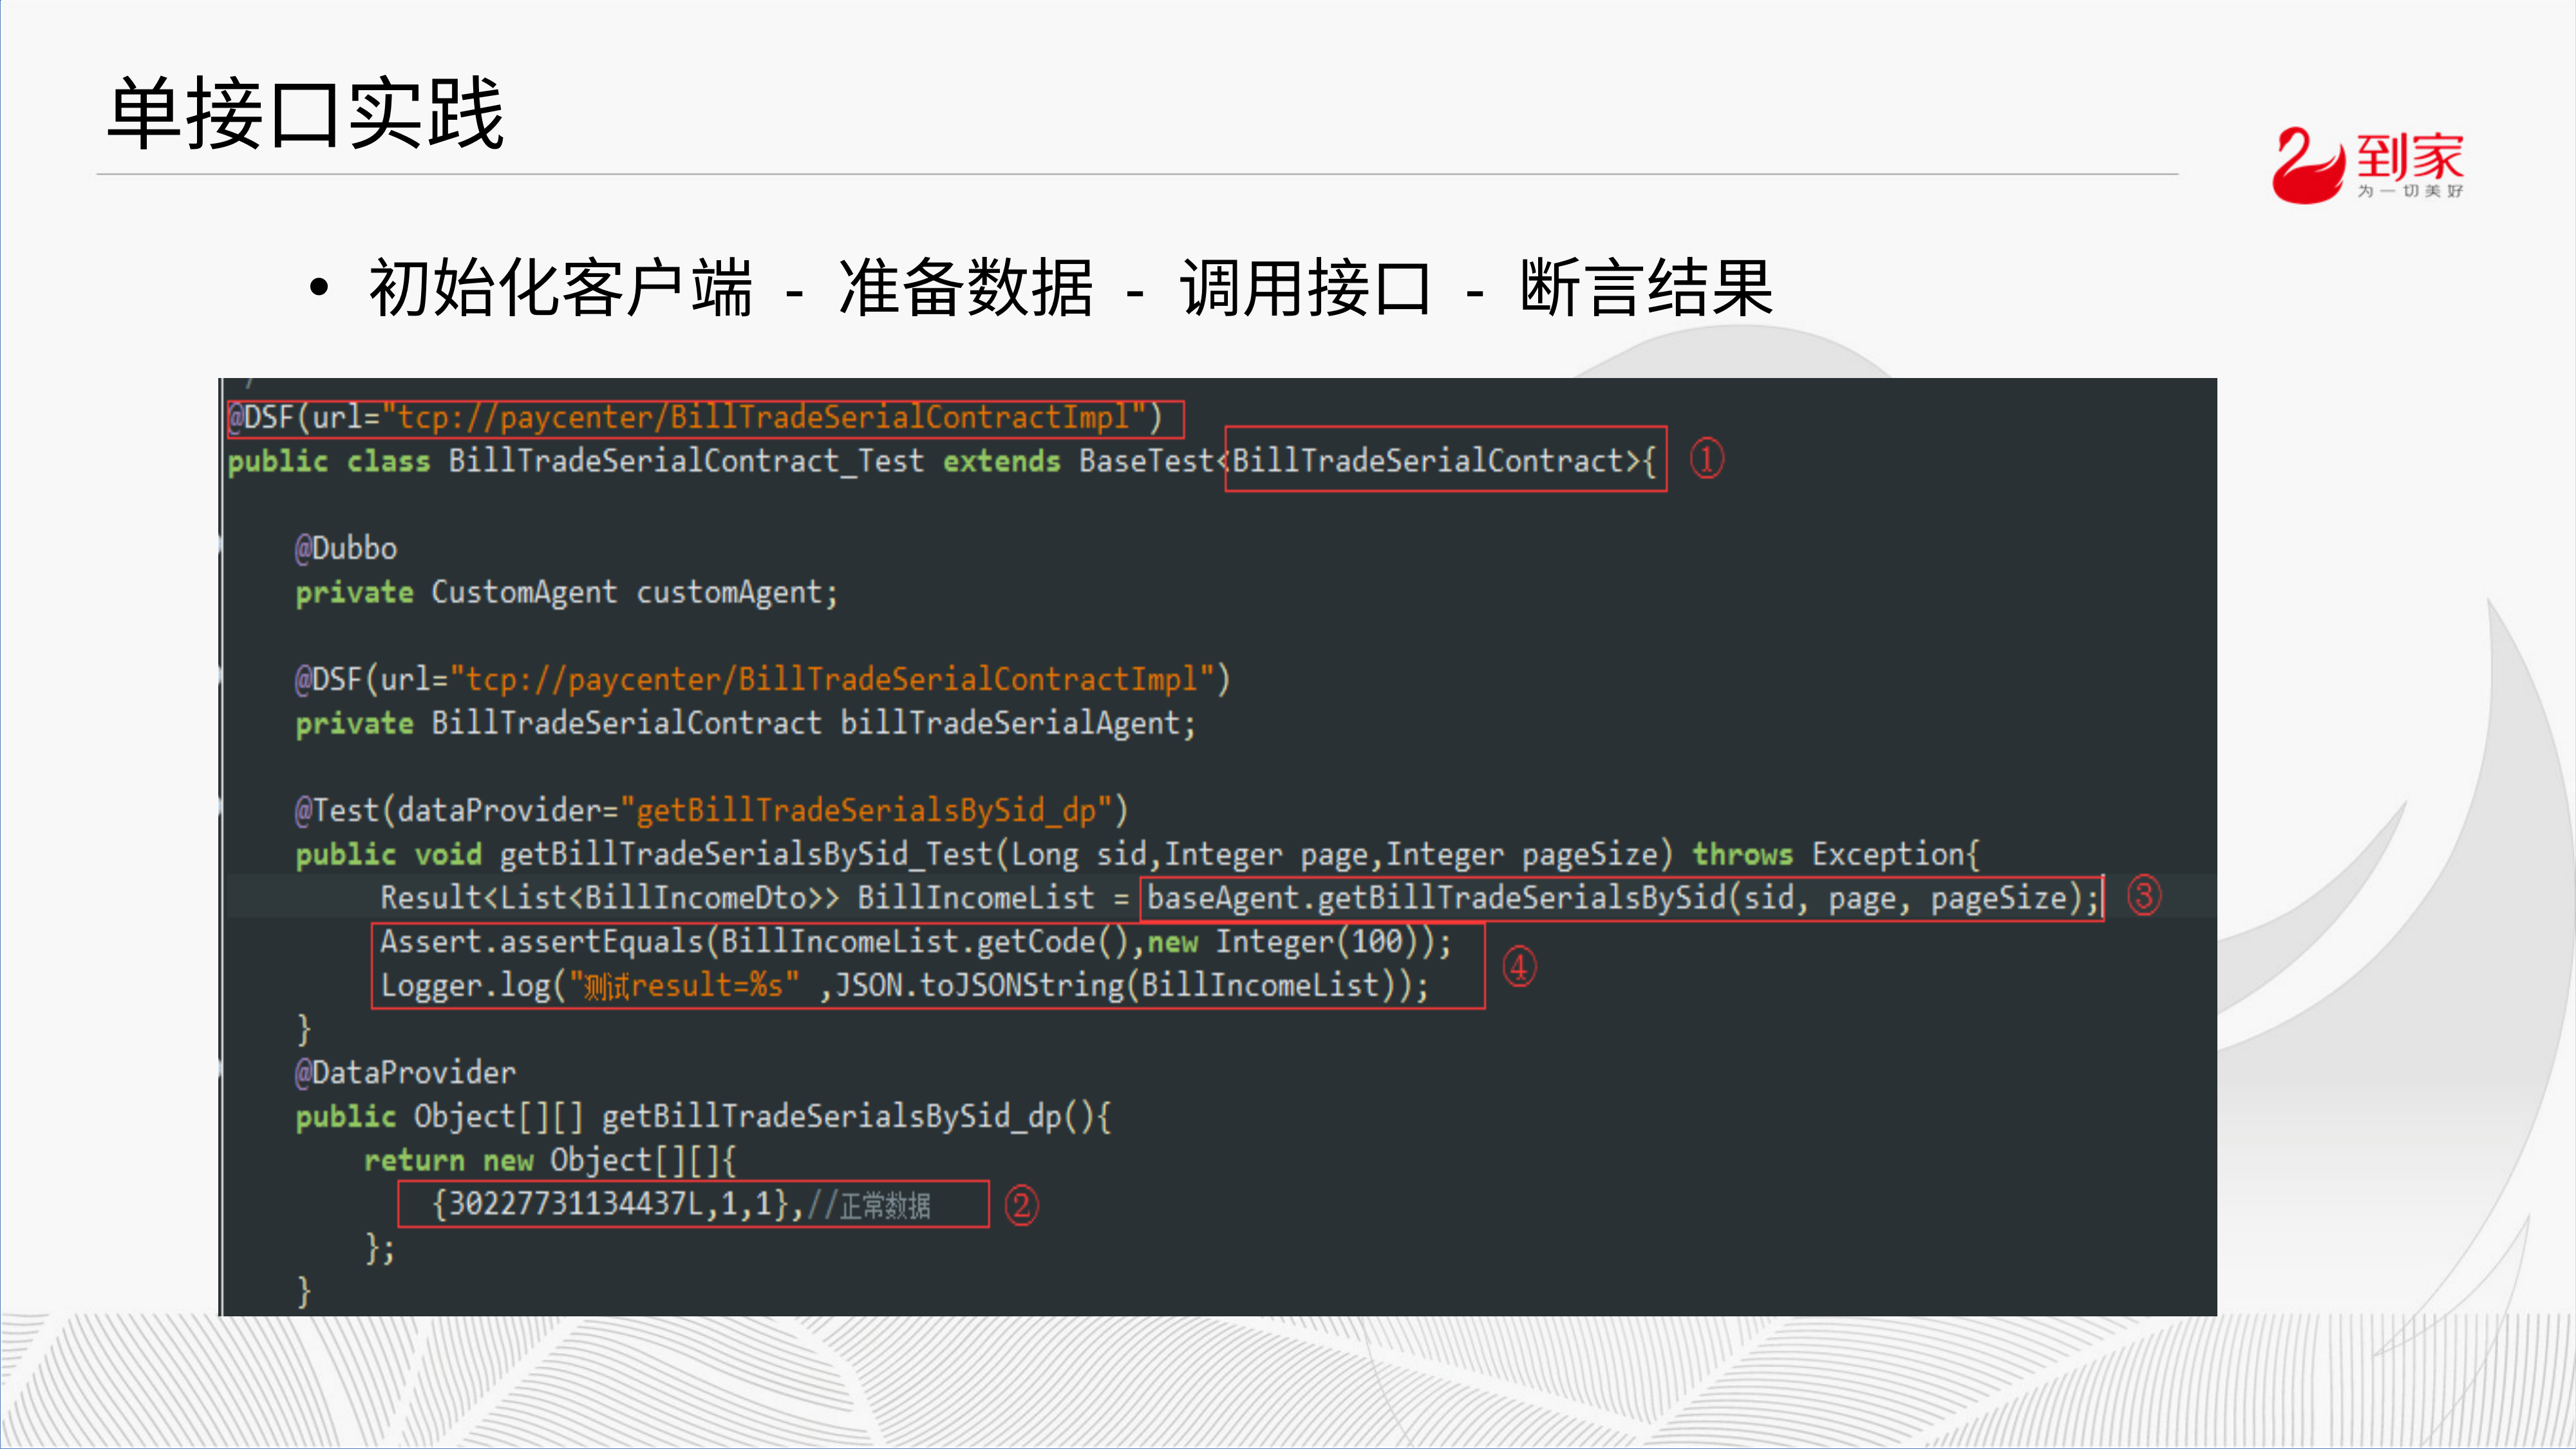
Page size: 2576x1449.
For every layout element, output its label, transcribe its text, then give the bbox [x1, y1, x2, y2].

list 初始化客户端 - 准备数据 - 调用接口 - 断言结果 [111, 242, 2430, 359]
picture [1, 0, 2576, 1448]
title 单接口实践 [94, 58, 2142, 171]
